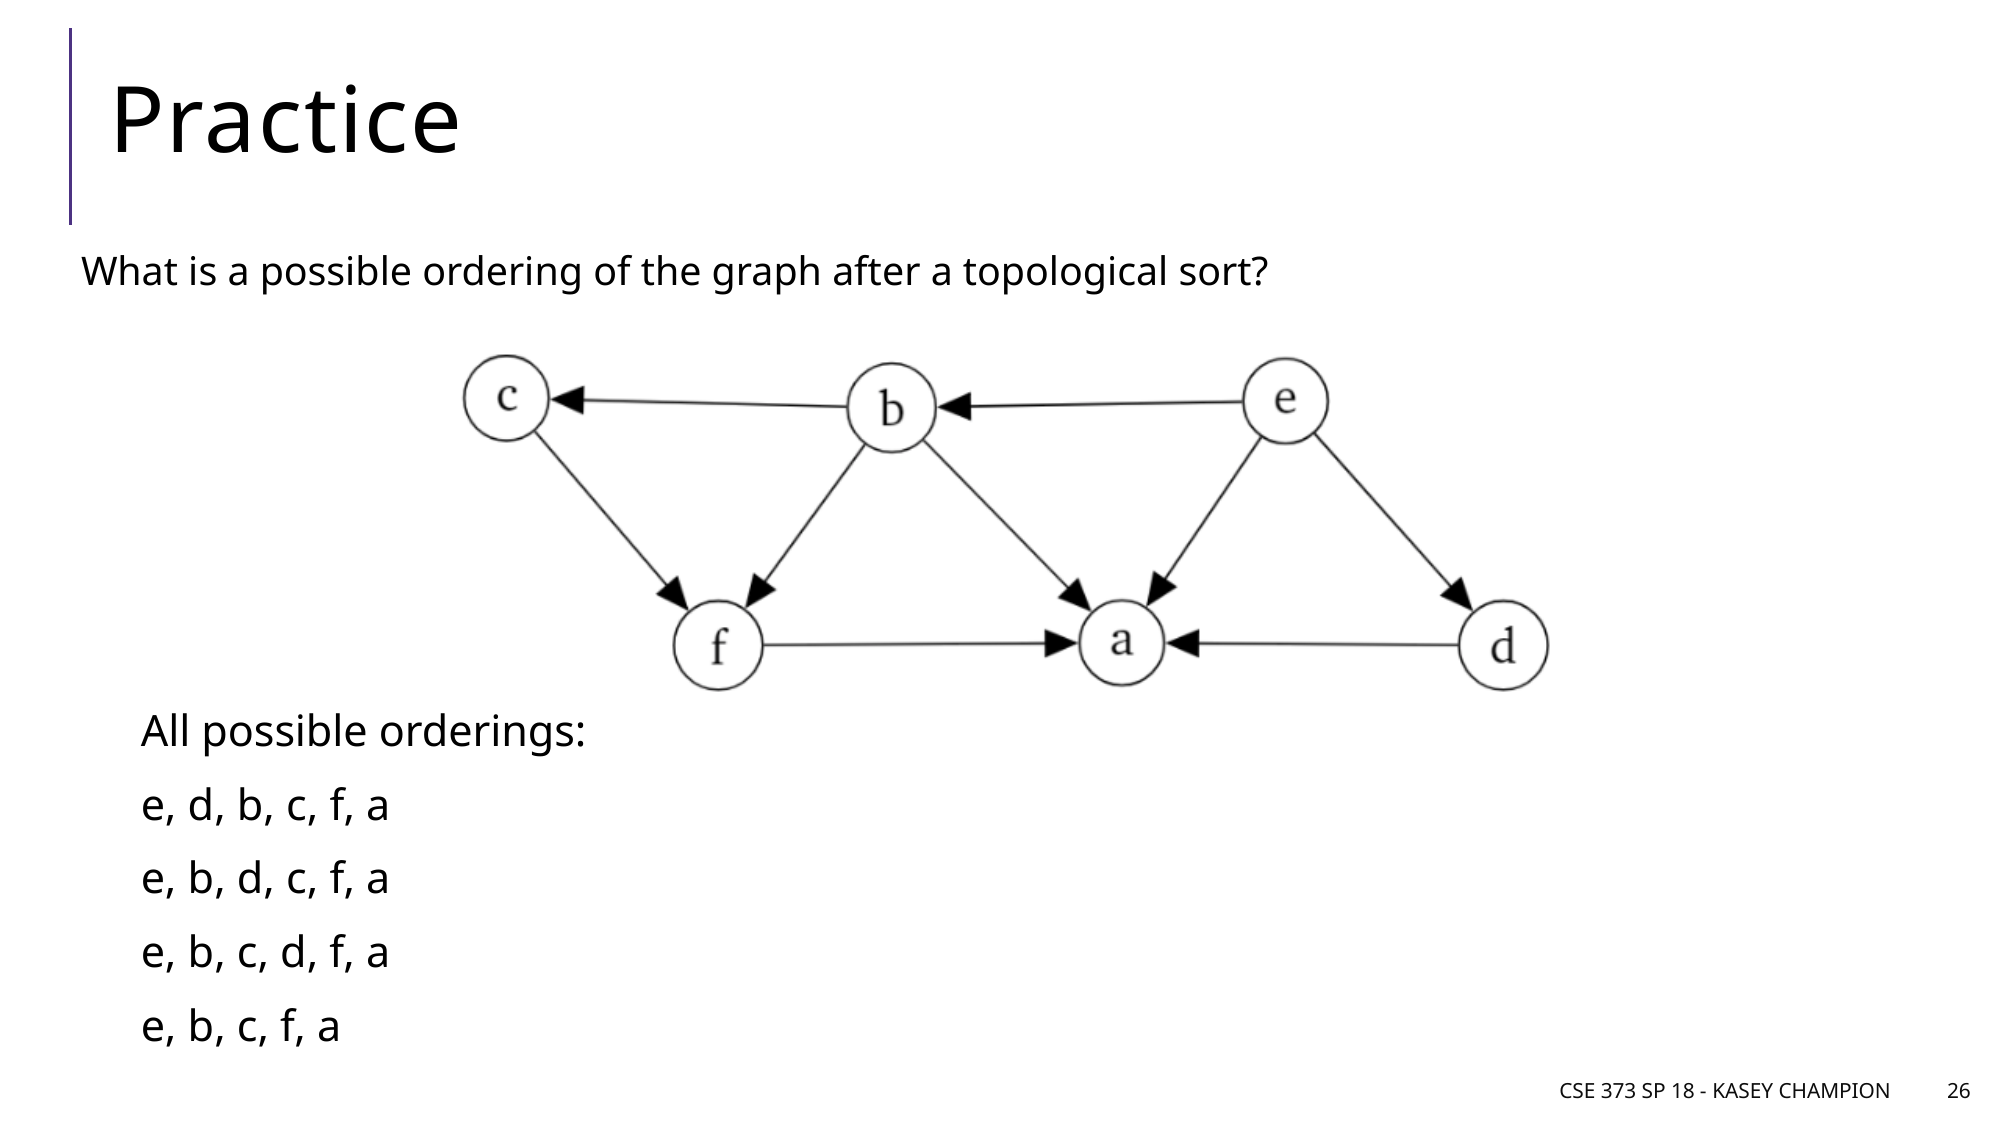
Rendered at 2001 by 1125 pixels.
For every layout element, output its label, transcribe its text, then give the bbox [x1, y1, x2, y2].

picture [442, 333, 1581, 717]
text_box All possible orderings: e, d, b, c, f, a e, b, d, c, f, a e, b, c, d, f, a e, b, c, f, a [119, 701, 1955, 1060]
title Practice [94, 43, 1930, 210]
footer CSE 373 SP 18 - Kasey Champion [937, 1069, 1906, 1115]
list What is a possible ordering of the graph after a topological sort? [60, 243, 1463, 334]
slide_number 26 [1916, 1069, 1986, 1115]
